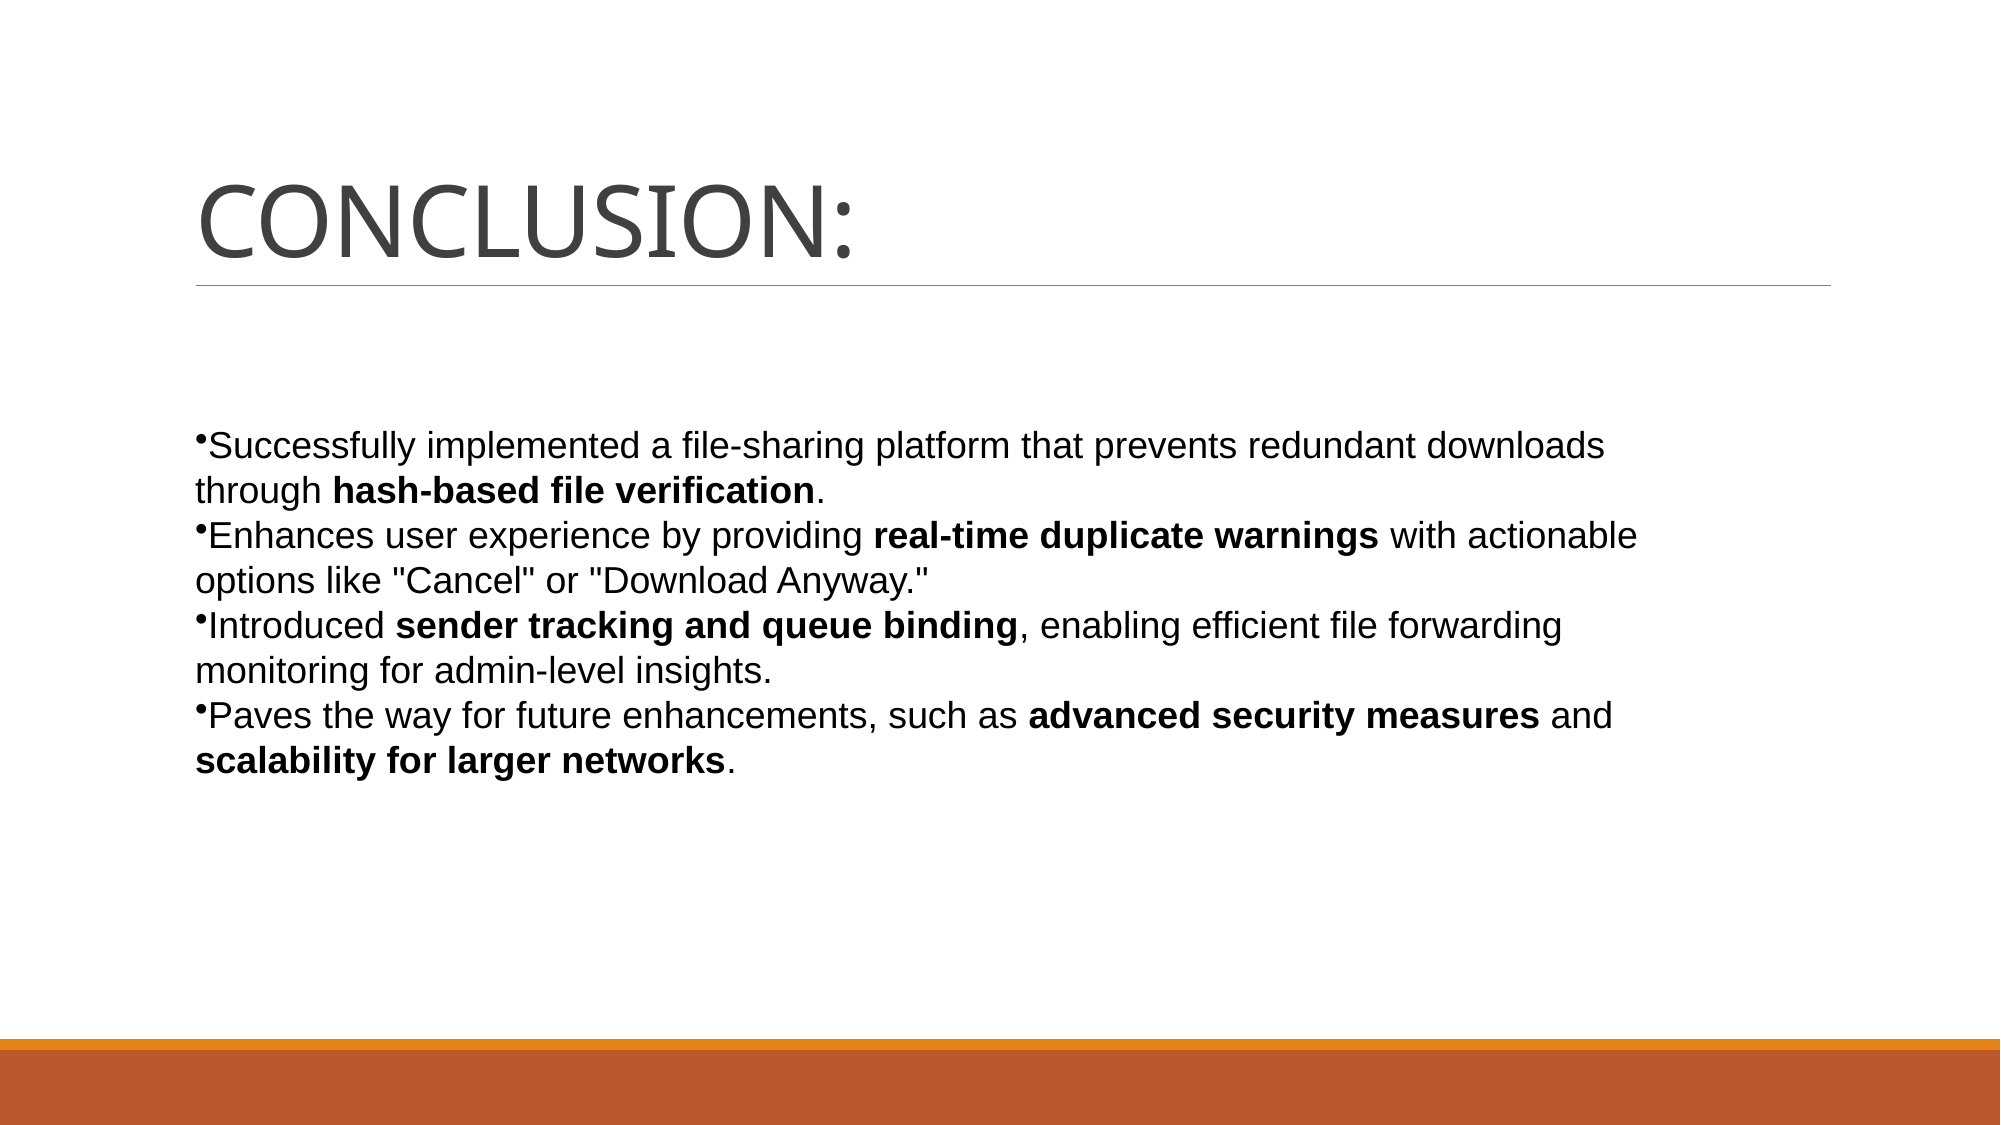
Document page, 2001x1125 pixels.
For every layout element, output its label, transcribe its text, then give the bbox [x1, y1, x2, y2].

title CONCLUSION: [180, 47, 1830, 285]
list Successfully implemented a file-sharing platform that prevents redundant downloads through hash-based file verification. Enhances user experience by providing real-time duplicate warnings with actionable options like "Cancel" or "Download Anyway." Introduced sender tracking and queue binding, enabling efficient file forwarding monitoring for admin-level insights. Paves the way for future enhancements, such as advanced security measures and scalability for larger networks. [180, 252, 1710, 906]
